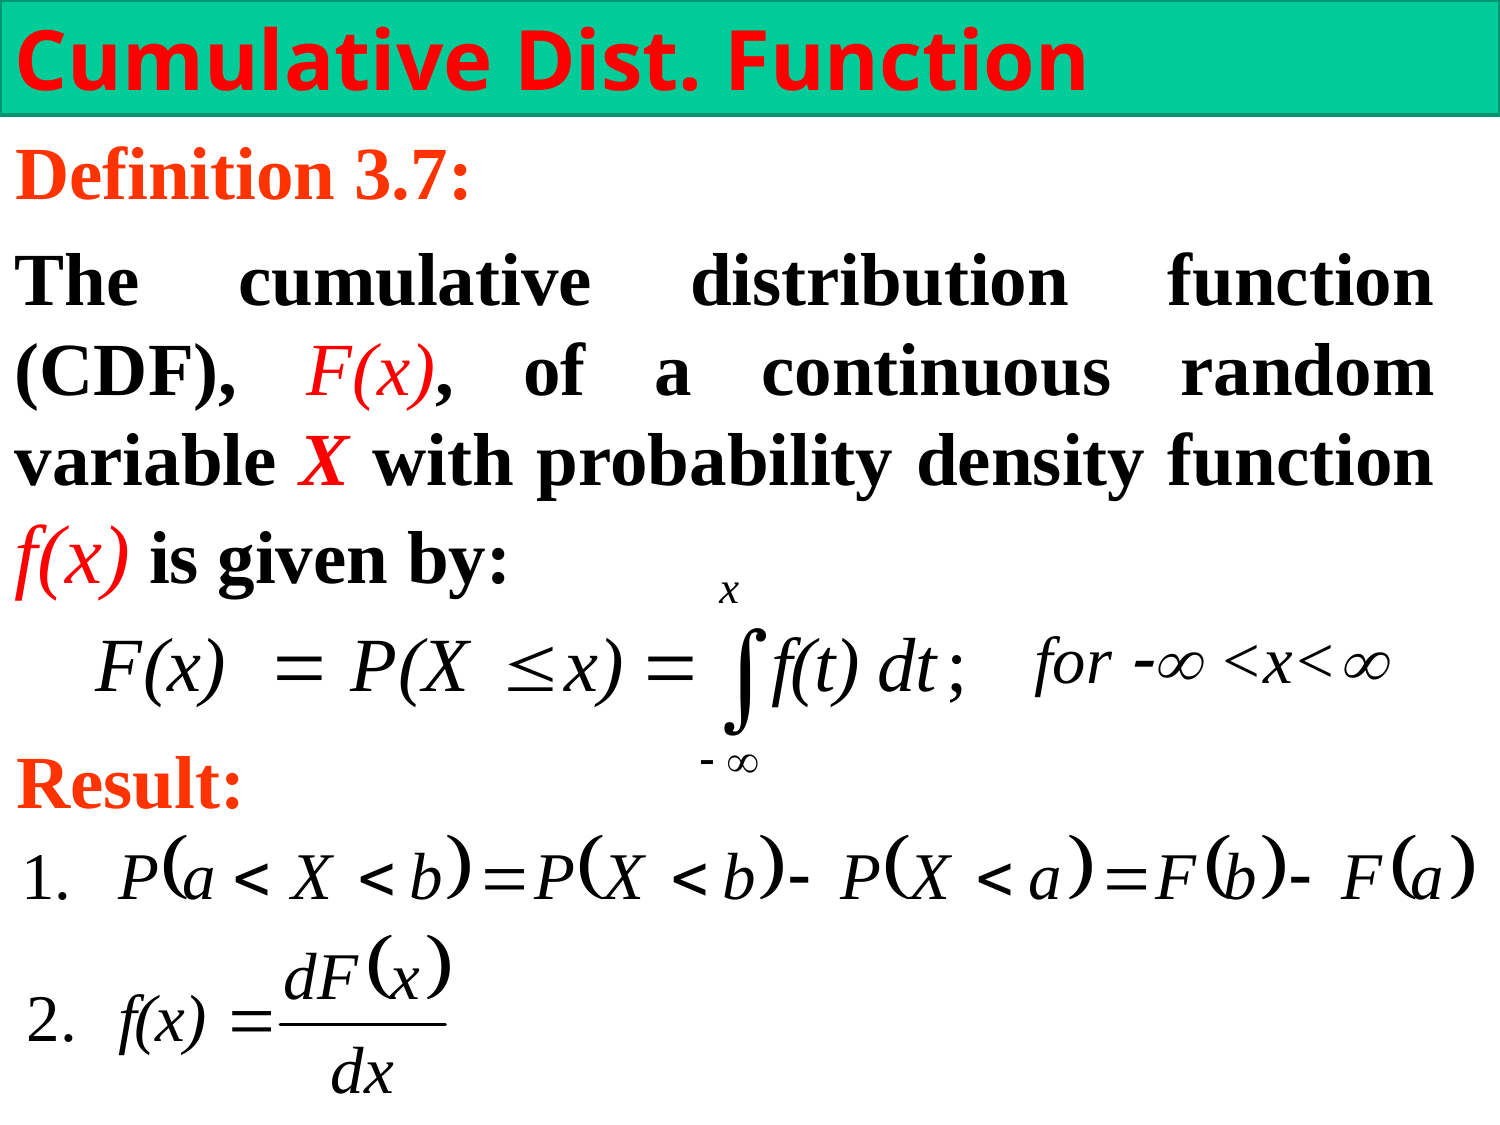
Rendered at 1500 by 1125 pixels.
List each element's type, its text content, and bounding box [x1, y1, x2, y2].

text_box The cumulative distribution function (CDF), F(x), of a continuous random variable X with probability density function f(x) is given by: [0, 222, 1450, 608]
text_box for  <x< [1019, 609, 1447, 704]
text_box Definition 3.7: [0, 117, 489, 222]
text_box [81, 550, 976, 794]
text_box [17, 831, 1477, 1111]
text_box Cumulative Dist. Function [0, 0, 1500, 117]
text_box Result: [1, 726, 261, 832]
